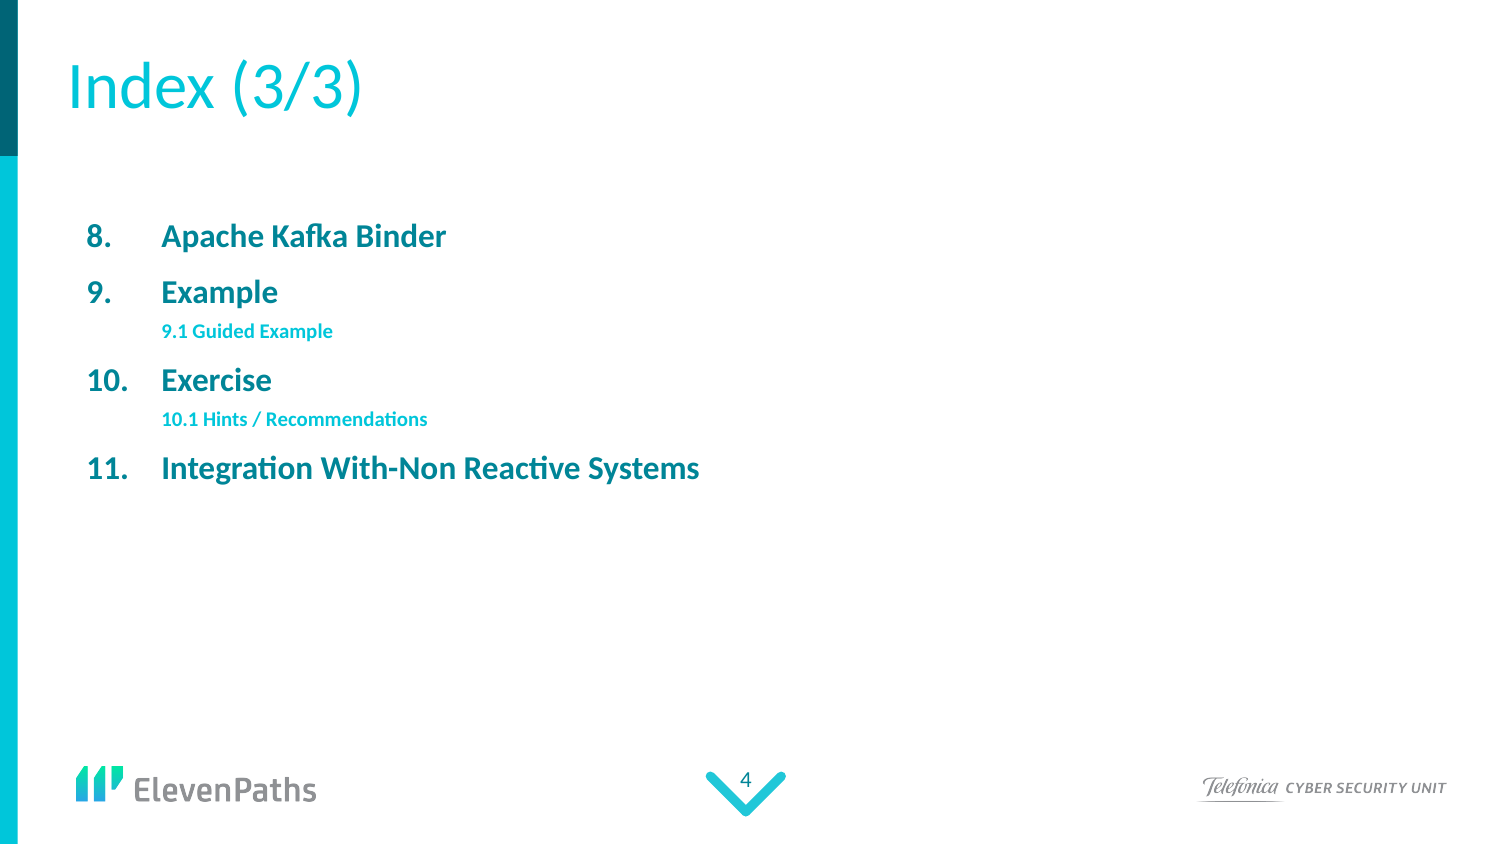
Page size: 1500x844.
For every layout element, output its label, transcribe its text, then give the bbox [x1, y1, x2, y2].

picture [76, 766, 316, 802]
title Index (3/3) [53, 43, 1347, 127]
picture [1196, 777, 1447, 802]
list Apache Kafka Binder Example 9.1 Guided Example Exercise 10.1 Hints / Recommendations Integration With-Non Reactive Systems [71, 150, 1466, 753]
